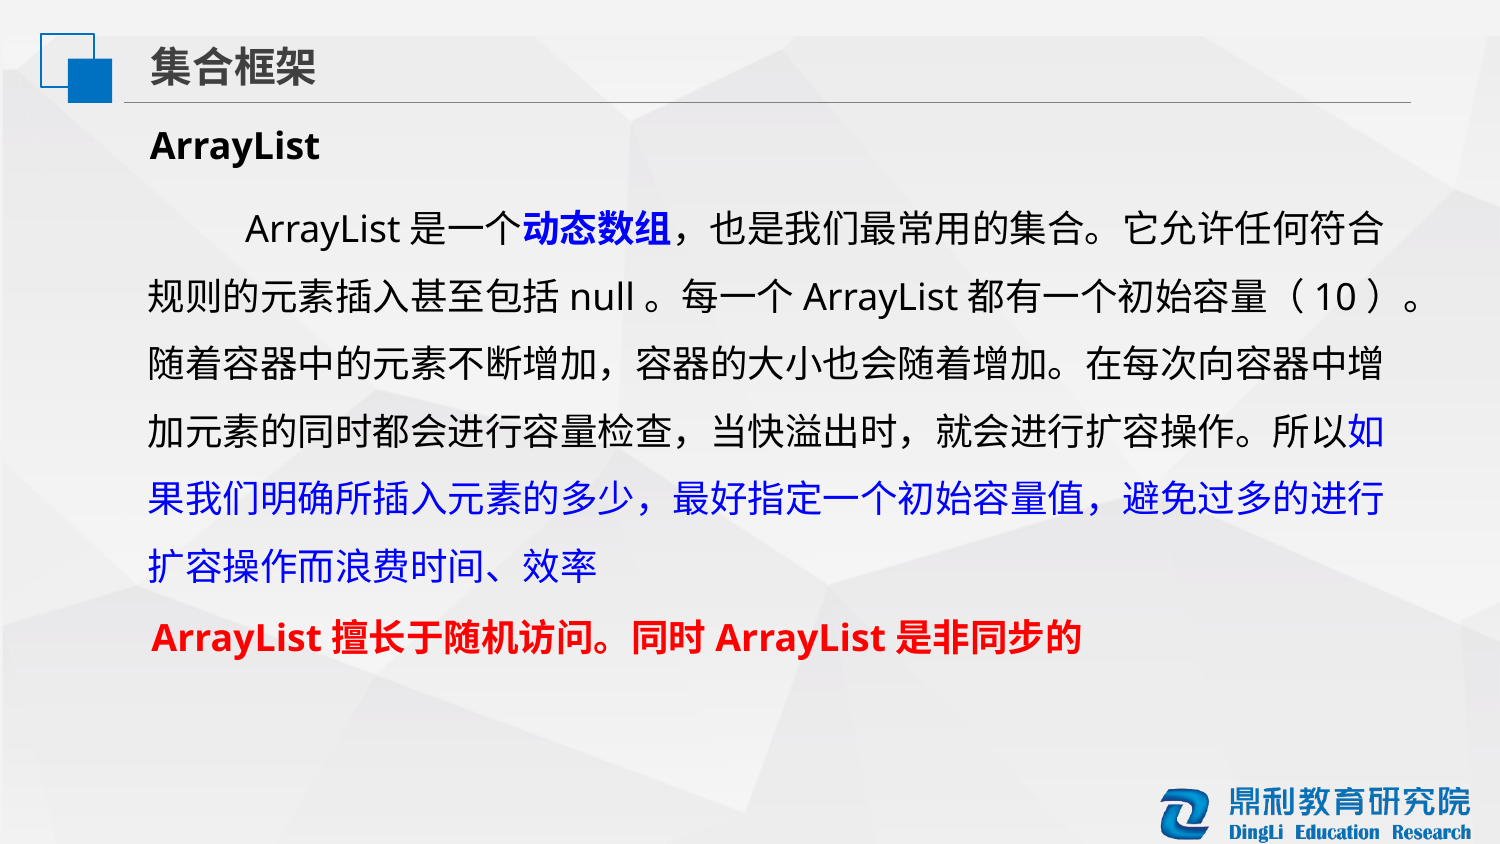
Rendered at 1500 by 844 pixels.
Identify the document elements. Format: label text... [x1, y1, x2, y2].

text_box ArrayList是一个动态数组，也是我们最常用的集合。它允许任何符合规则的元素插入甚至包括null。每一个ArrayList都有一个初始容量（10）。随着容器中的元素不断增加，容器的大小也会随着增加。在每次向容器中增加元素的同时都会进行容量检查，当快溢出时，就会进行扩容操作。所以如果我们明确所插入元素的多少，最好指定一个初始容量值，避免过多的进行扩容操作而浪费时间、效率 [132, 175, 1424, 595]
picture [42, 36, 93, 86]
picture [2, 36, 1500, 844]
text_box 集合框架 [135, 33, 333, 99]
text_box ArrayList [135, 114, 887, 175]
text_box ArrayList擅长于随机访问。同时ArrayList是非同步的 [136, 606, 1260, 667]
